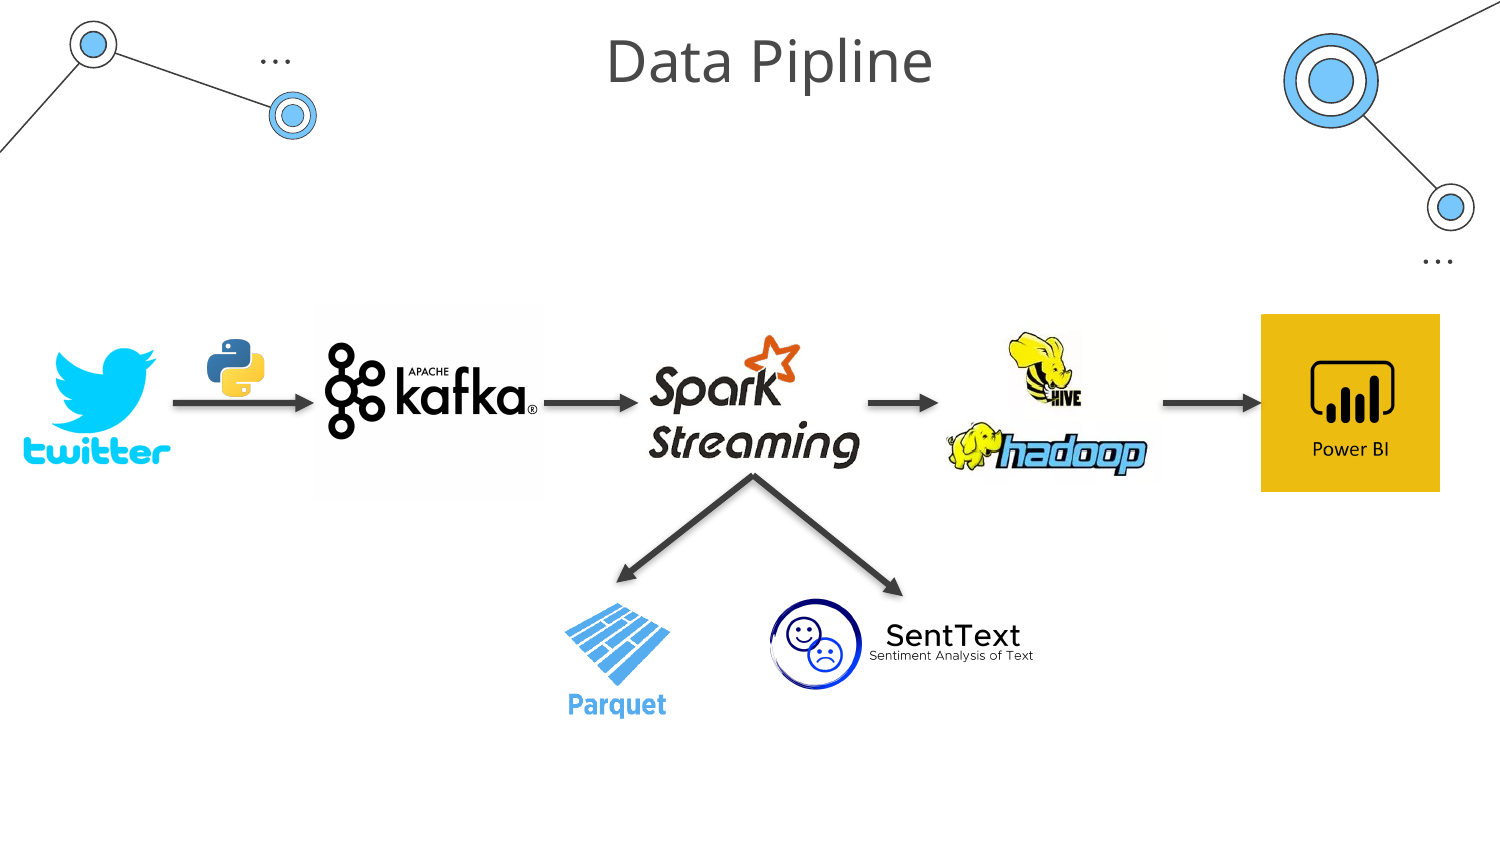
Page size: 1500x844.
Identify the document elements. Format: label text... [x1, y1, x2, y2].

picture [638, 330, 868, 474]
picture [765, 596, 1041, 695]
title Data Pipline [277, 8, 1263, 107]
picture [205, 338, 265, 398]
picture [22, 338, 174, 468]
picture [313, 304, 545, 501]
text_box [752, 474, 904, 597]
picture [938, 321, 1163, 484]
picture [1261, 313, 1440, 493]
picture [544, 582, 689, 740]
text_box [615, 474, 751, 583]
